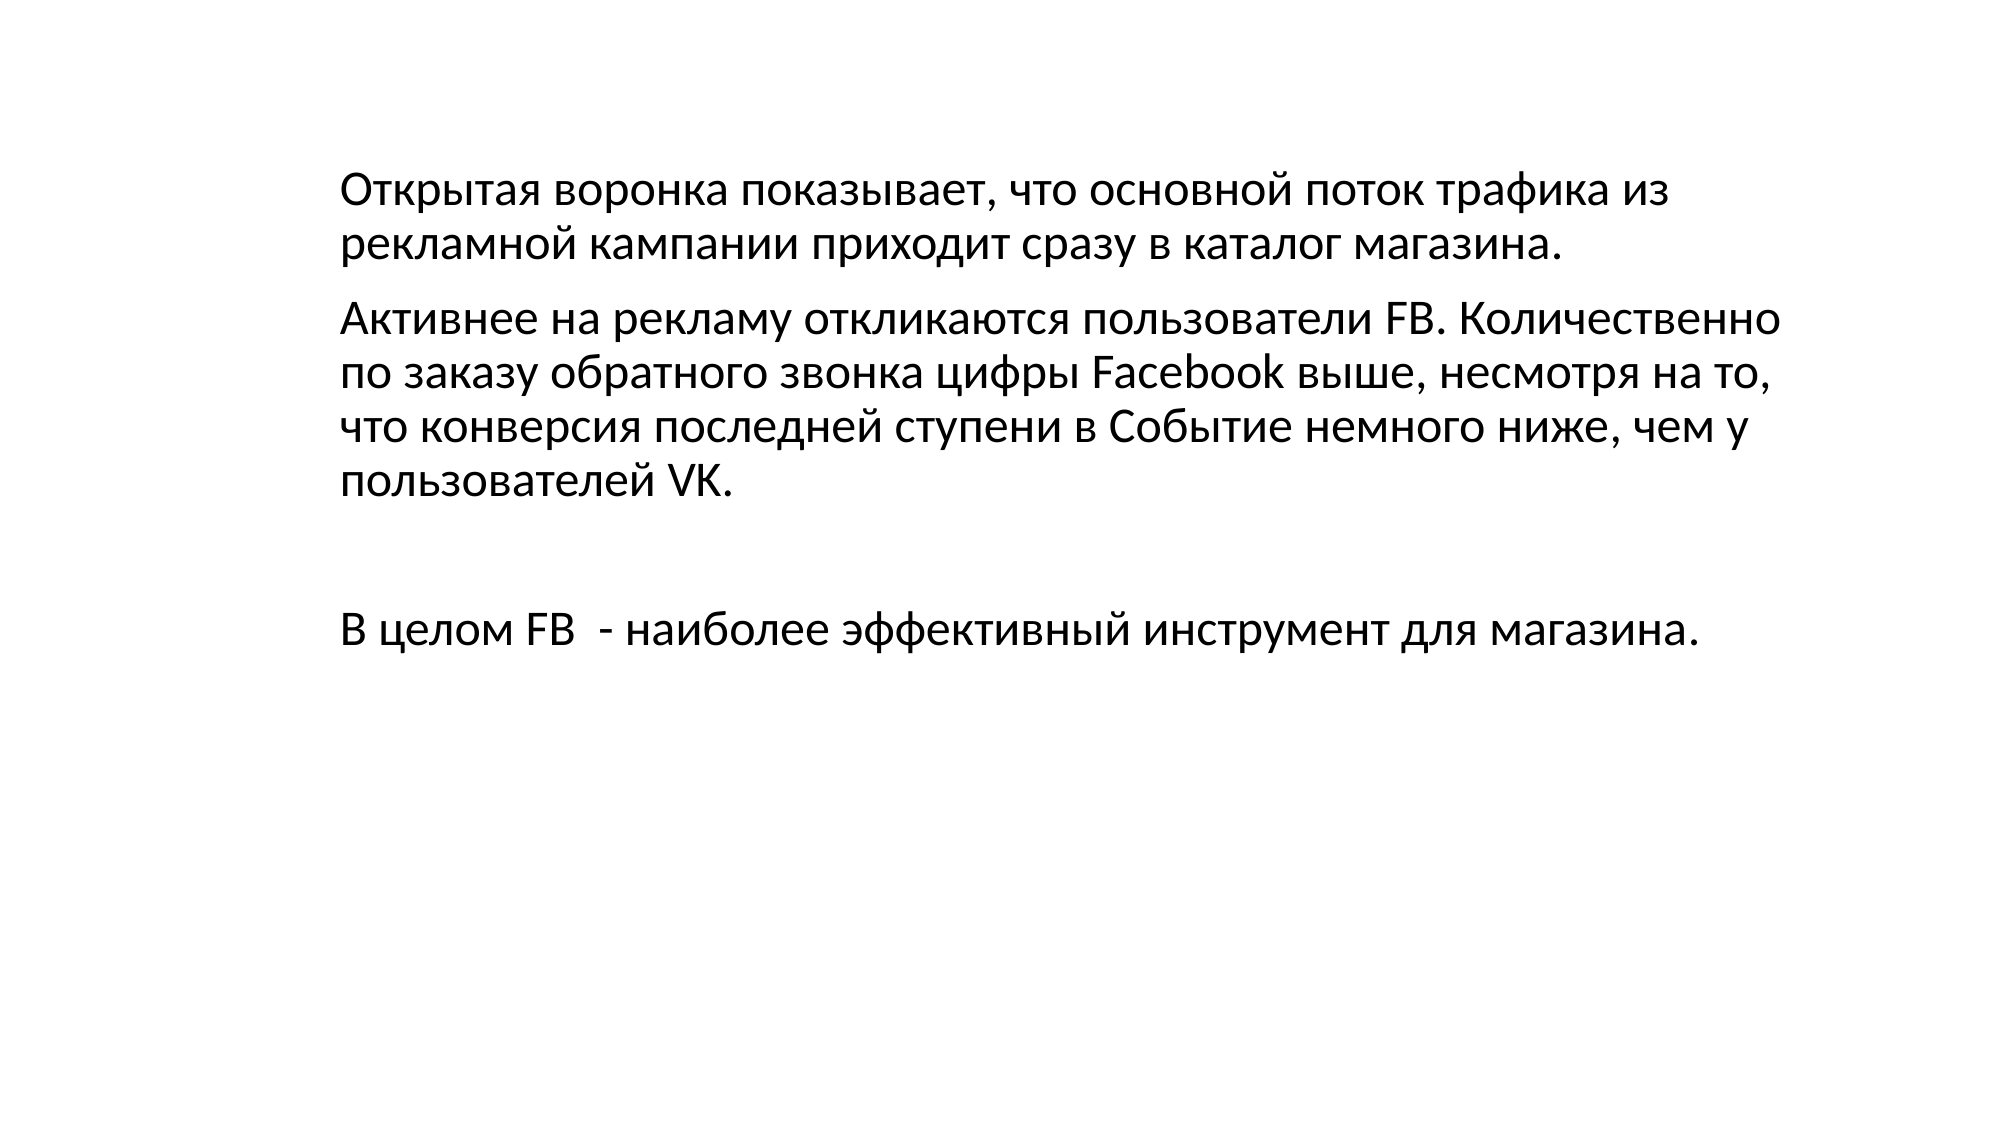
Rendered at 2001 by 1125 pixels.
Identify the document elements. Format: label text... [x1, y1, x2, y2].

text_box Открытая воронка показывает, что основной поток трафика из рекламной кампании приходит сразу в каталог магазина. Активнее на рекламу откликаются пользователи FB. Количественно по заказу обратного звонка цифры Facebook выше, несмотря на то, что конверсия последней ступени в Событие немного ниже, чем у пользователей VK. В целом FB - наиболее эффективный инструмент для магазина. [324, 154, 1825, 938]
